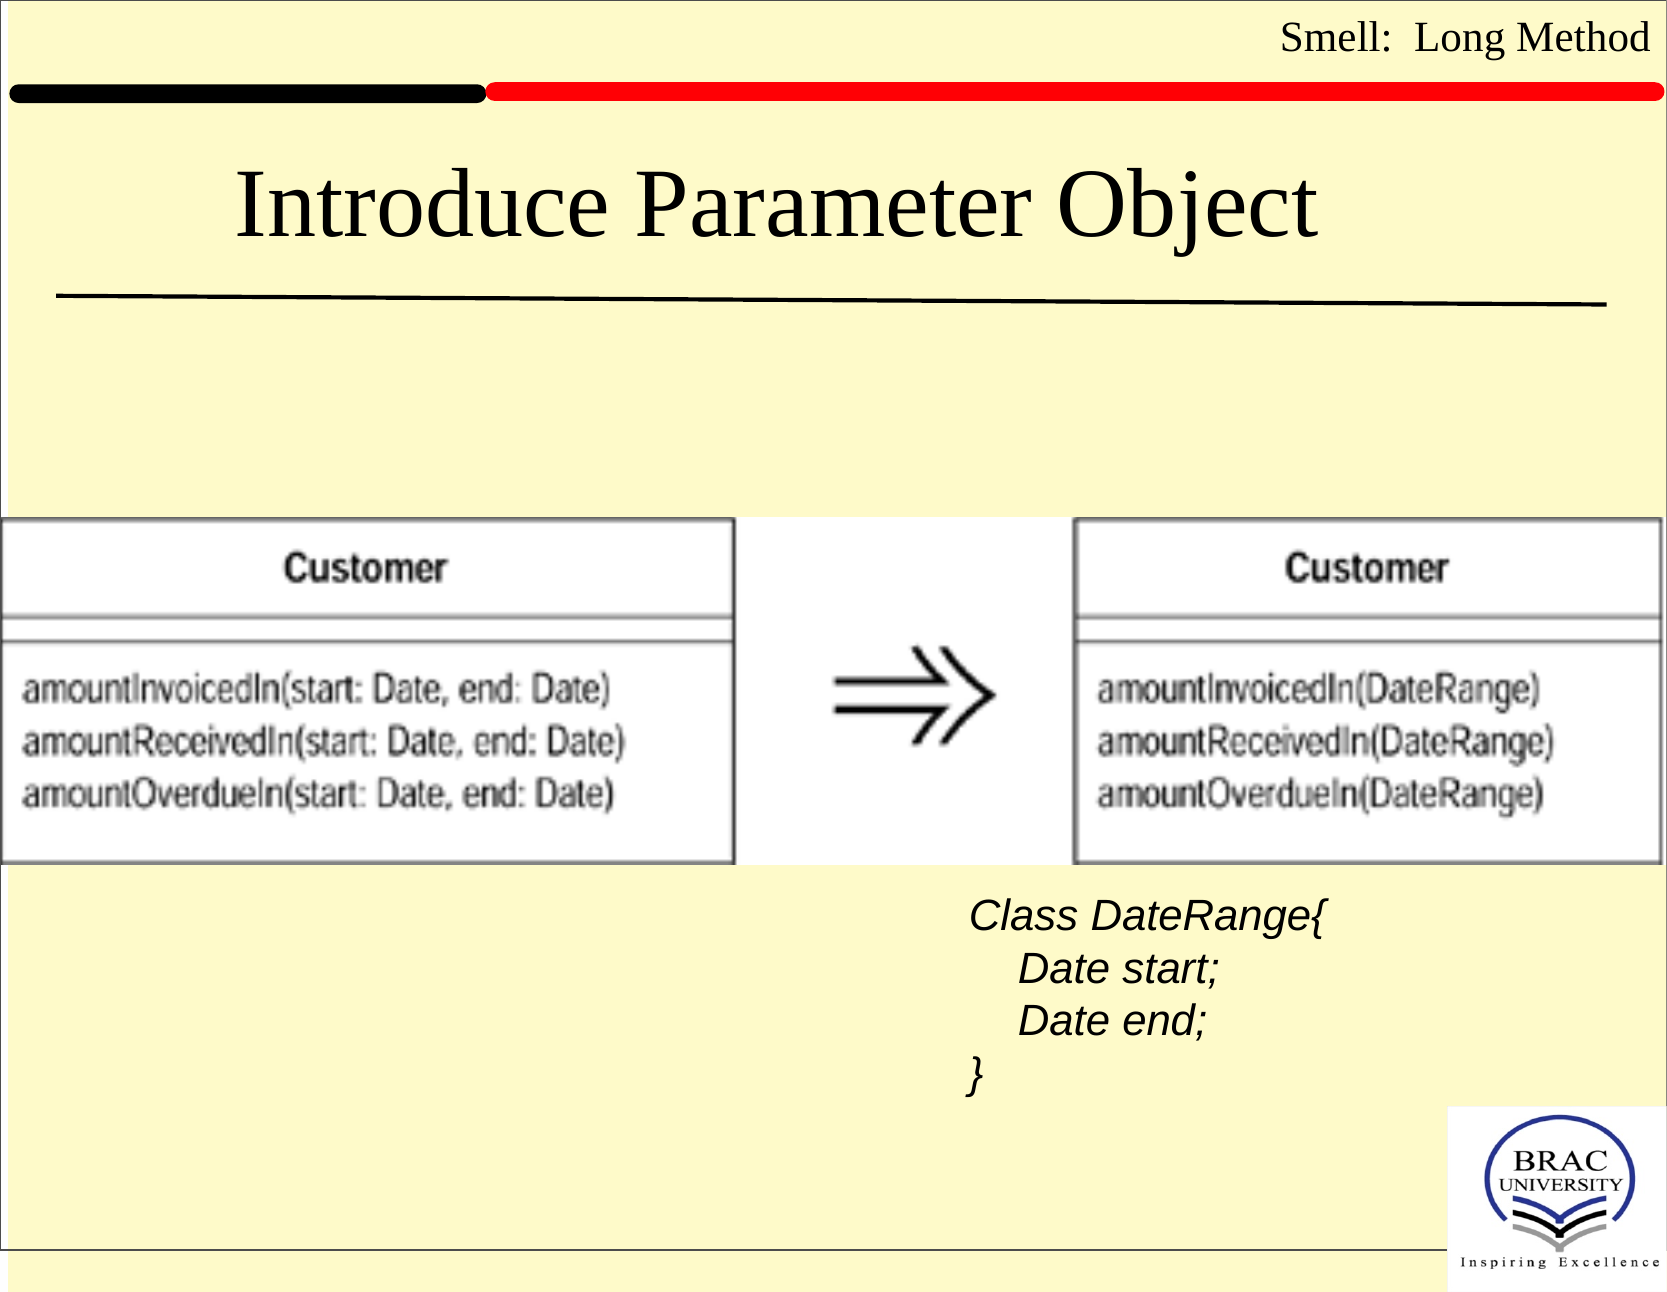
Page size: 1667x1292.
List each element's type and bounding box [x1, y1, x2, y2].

picture [0, 1278, 8, 1292]
picture [1447, 1106, 1667, 1292]
text_box [0, 0, 1667, 1278]
